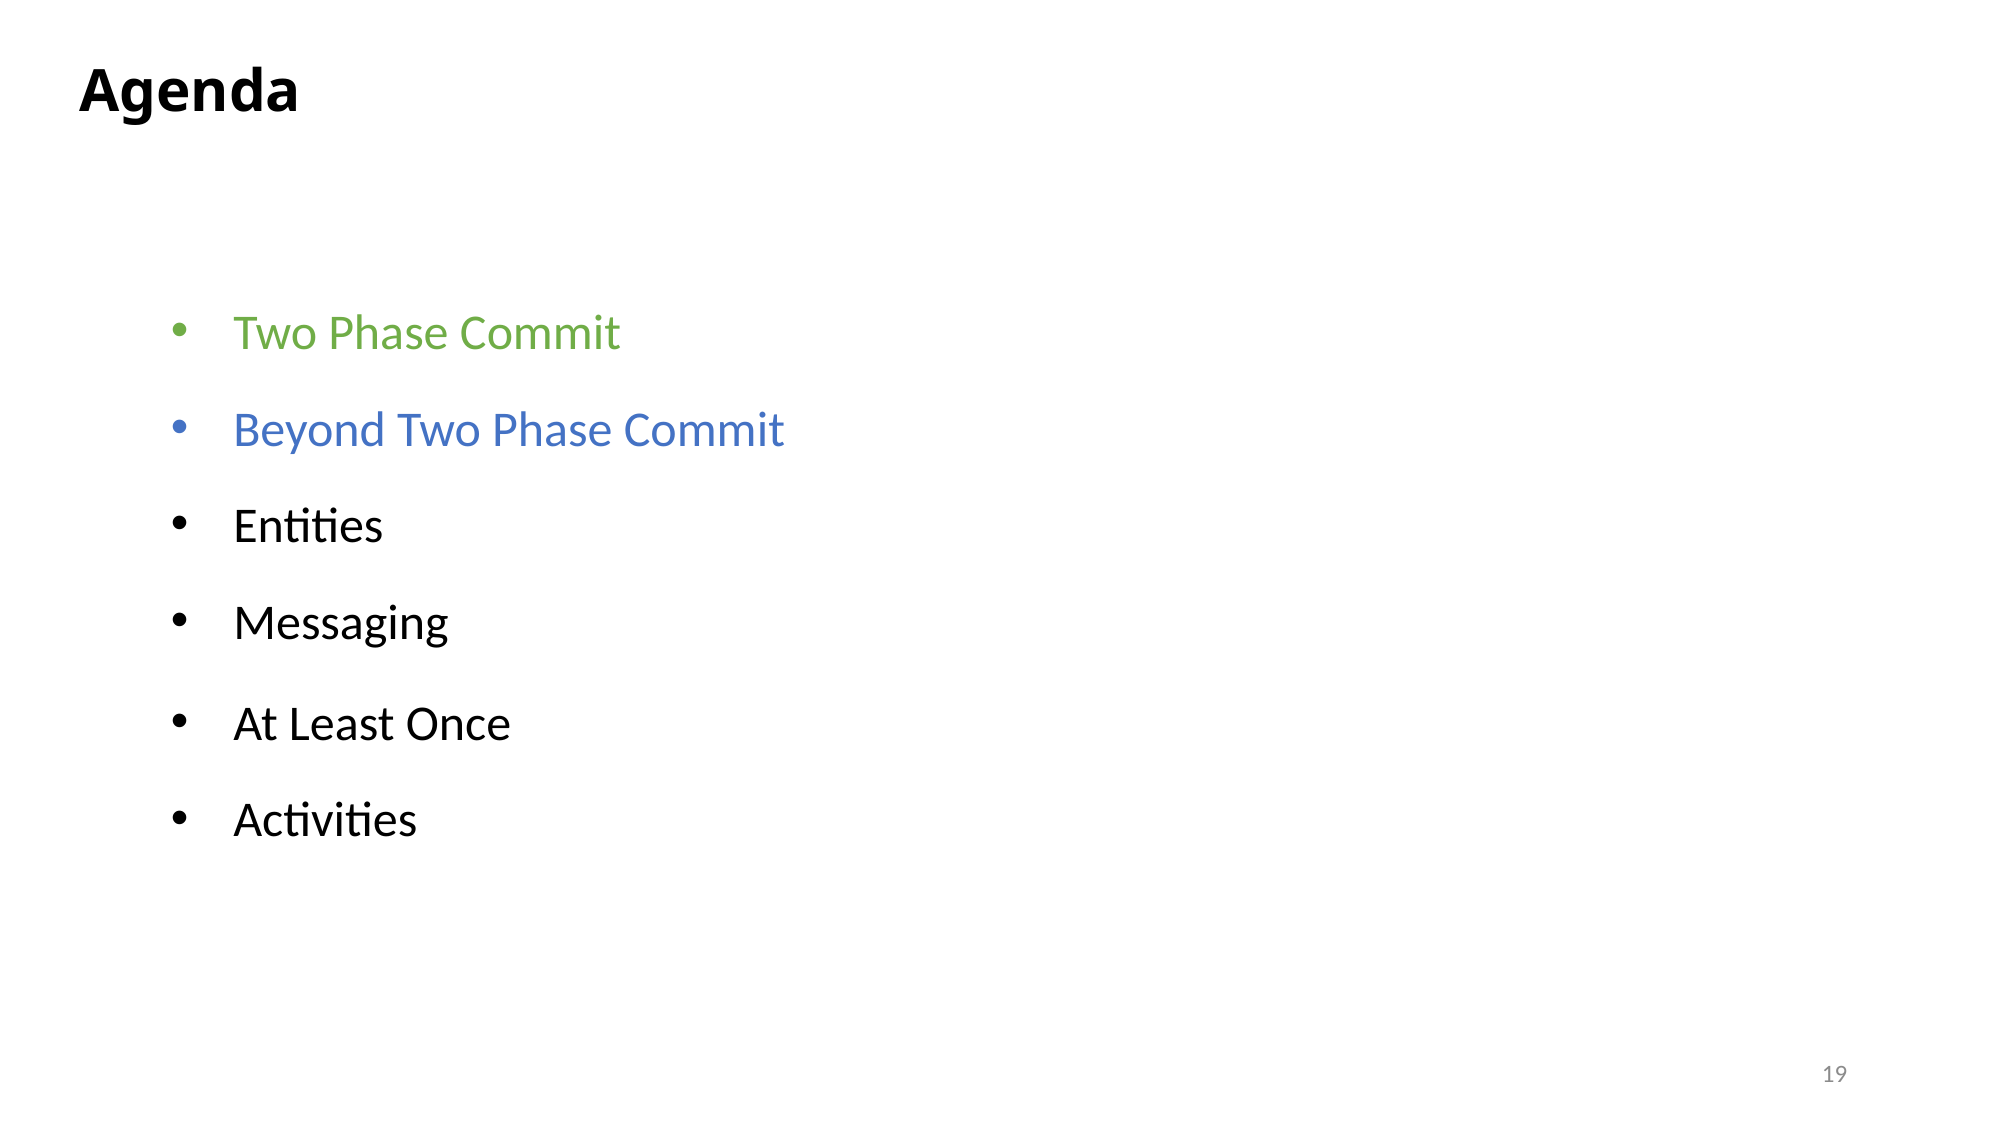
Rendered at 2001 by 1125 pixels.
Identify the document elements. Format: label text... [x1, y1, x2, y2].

text_box At Least Once [156, 682, 1626, 758]
text_box Entities [156, 484, 1626, 560]
title Agenda [64, 50, 1722, 136]
slide_number 19 [1412, 1042, 1863, 1103]
text_box Messaging [156, 581, 1626, 657]
text_box Beyond Two Phase Commit [156, 389, 1626, 464]
text_box Two Phase Commit [156, 291, 1626, 367]
text_box Activities [156, 779, 1626, 855]
